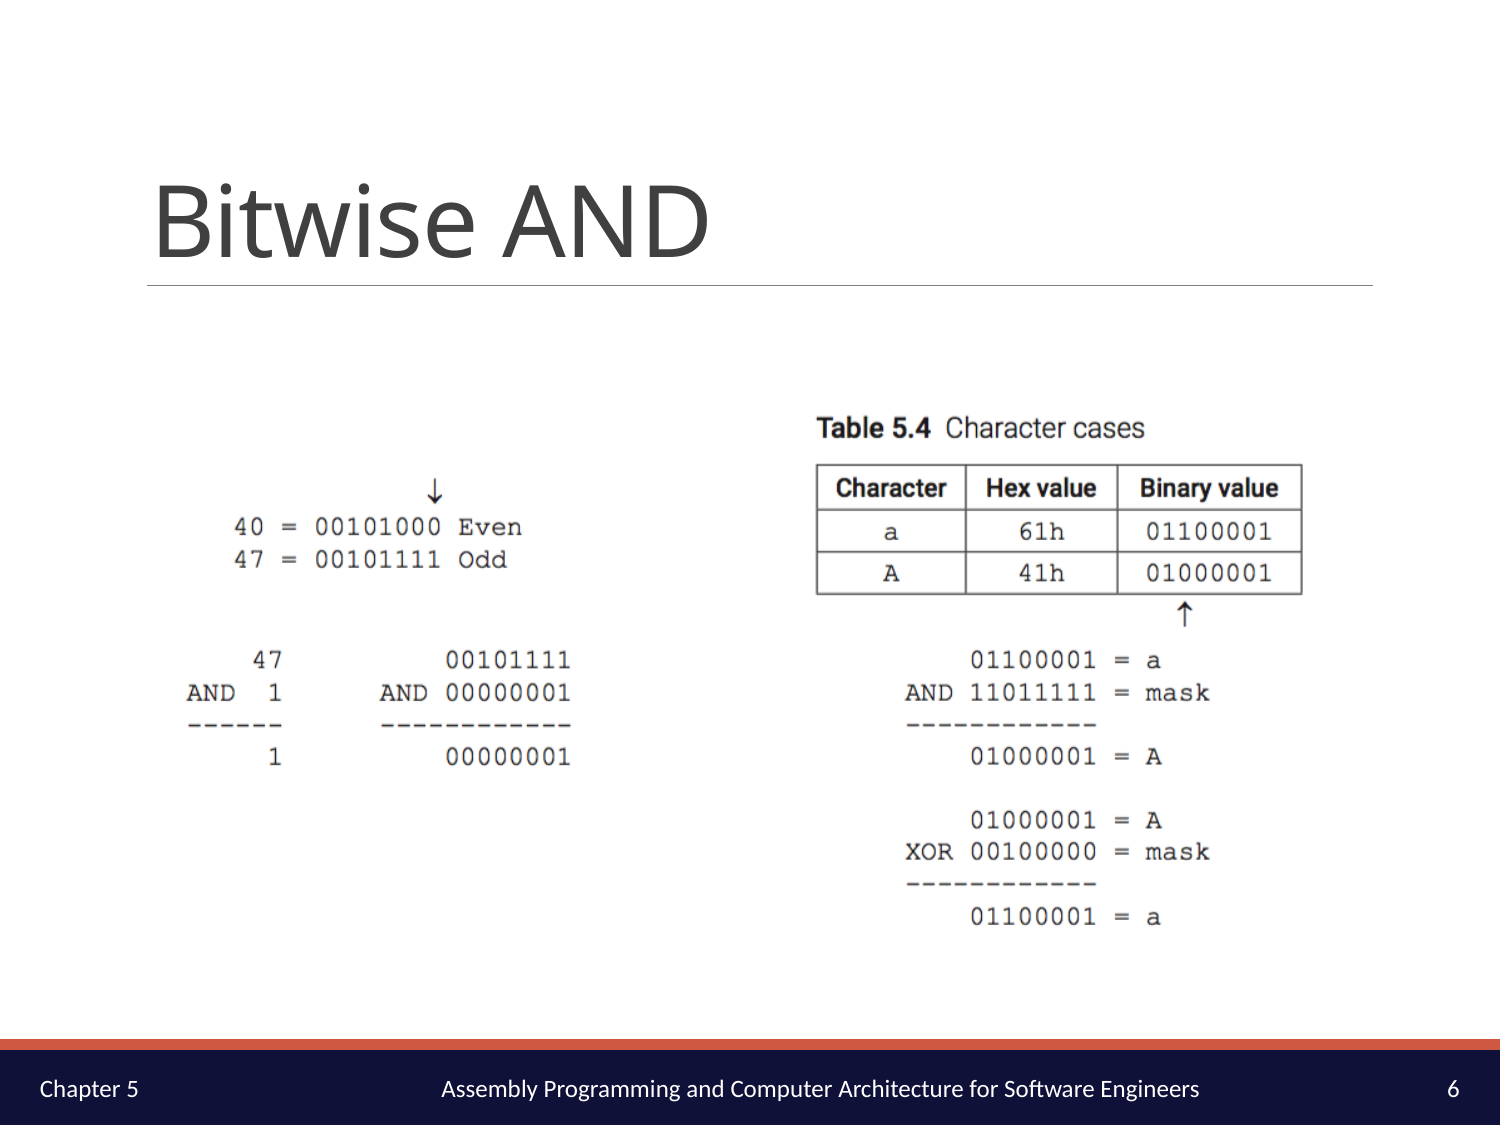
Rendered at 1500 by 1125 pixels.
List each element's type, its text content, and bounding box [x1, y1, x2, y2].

slide_number Chapter 5 [24, 1057, 330, 1118]
title Bitwise AND [135, 47, 1373, 285]
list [227, 465, 530, 578]
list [806, 408, 1314, 638]
slide_number 6 [1313, 1057, 1475, 1118]
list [176, 636, 581, 775]
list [897, 636, 1224, 946]
footer Assembly Programming and Computer Architecture for Software Engineers [354, 1057, 1289, 1118]
